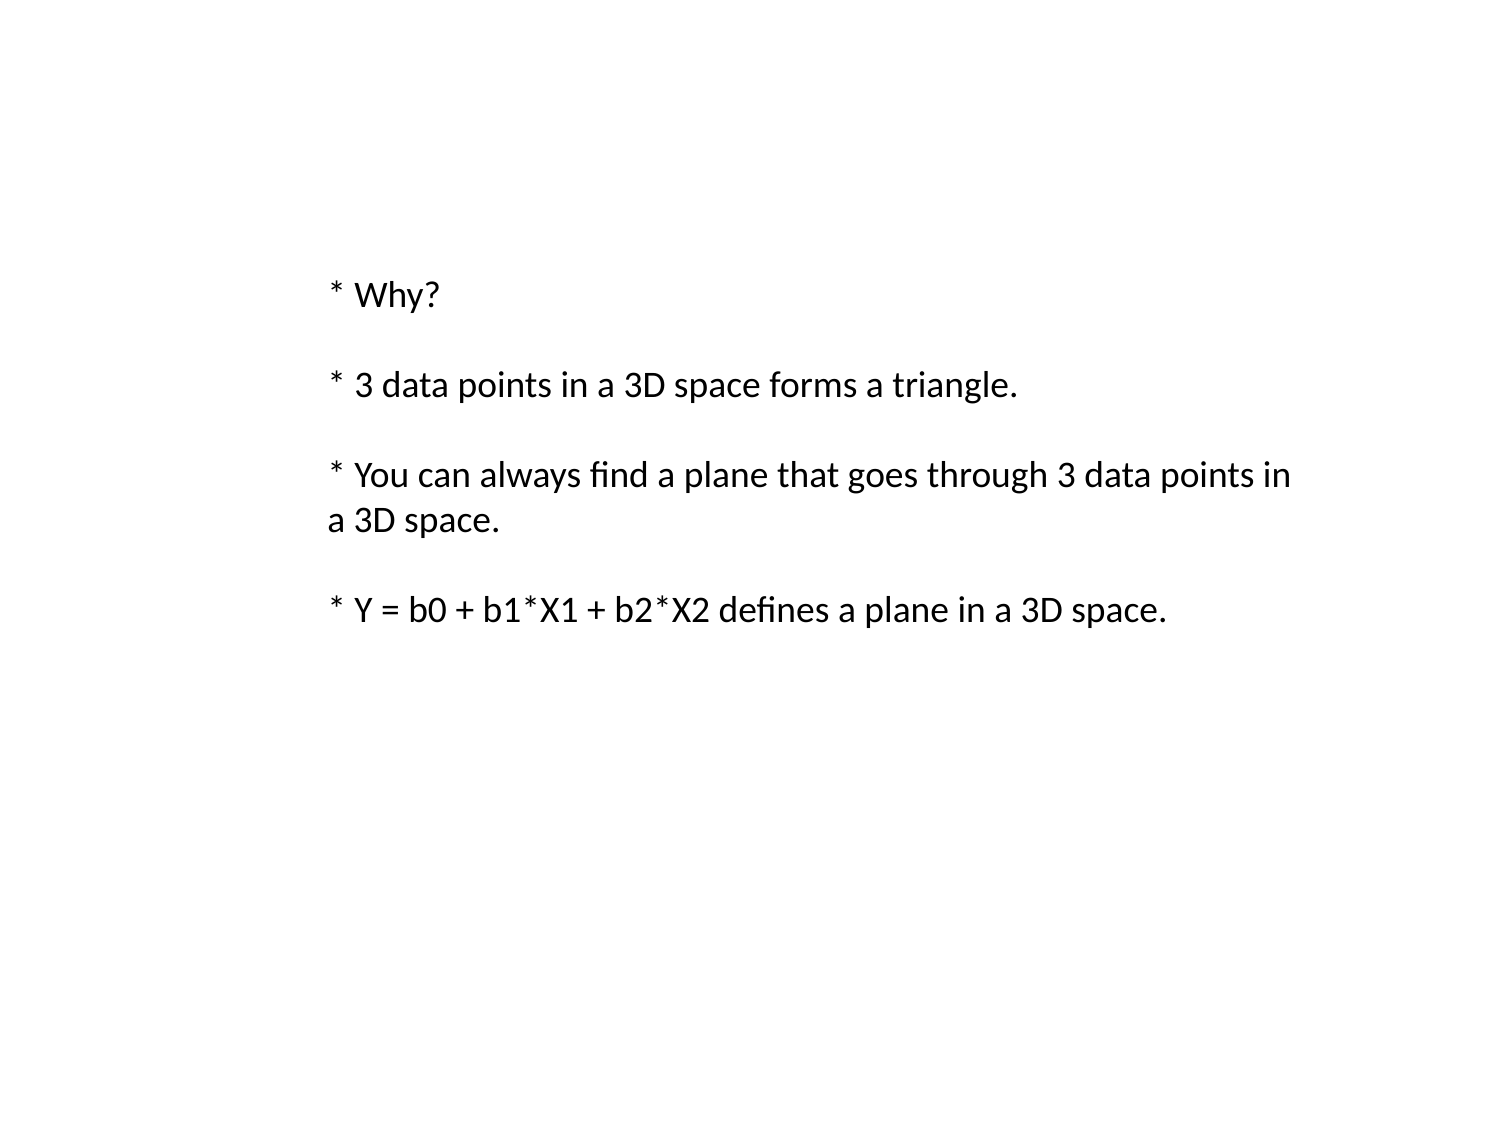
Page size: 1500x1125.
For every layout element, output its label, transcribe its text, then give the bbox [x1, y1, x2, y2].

text_box * Why? * 3 data points in a 3D space forms a triangle. * You can always find a plane that goes through 3 data points in a 3D space. * Y = b0 + b1*X1 + b2*X2 defines a plane in a 3D space. [312, 262, 1313, 638]
